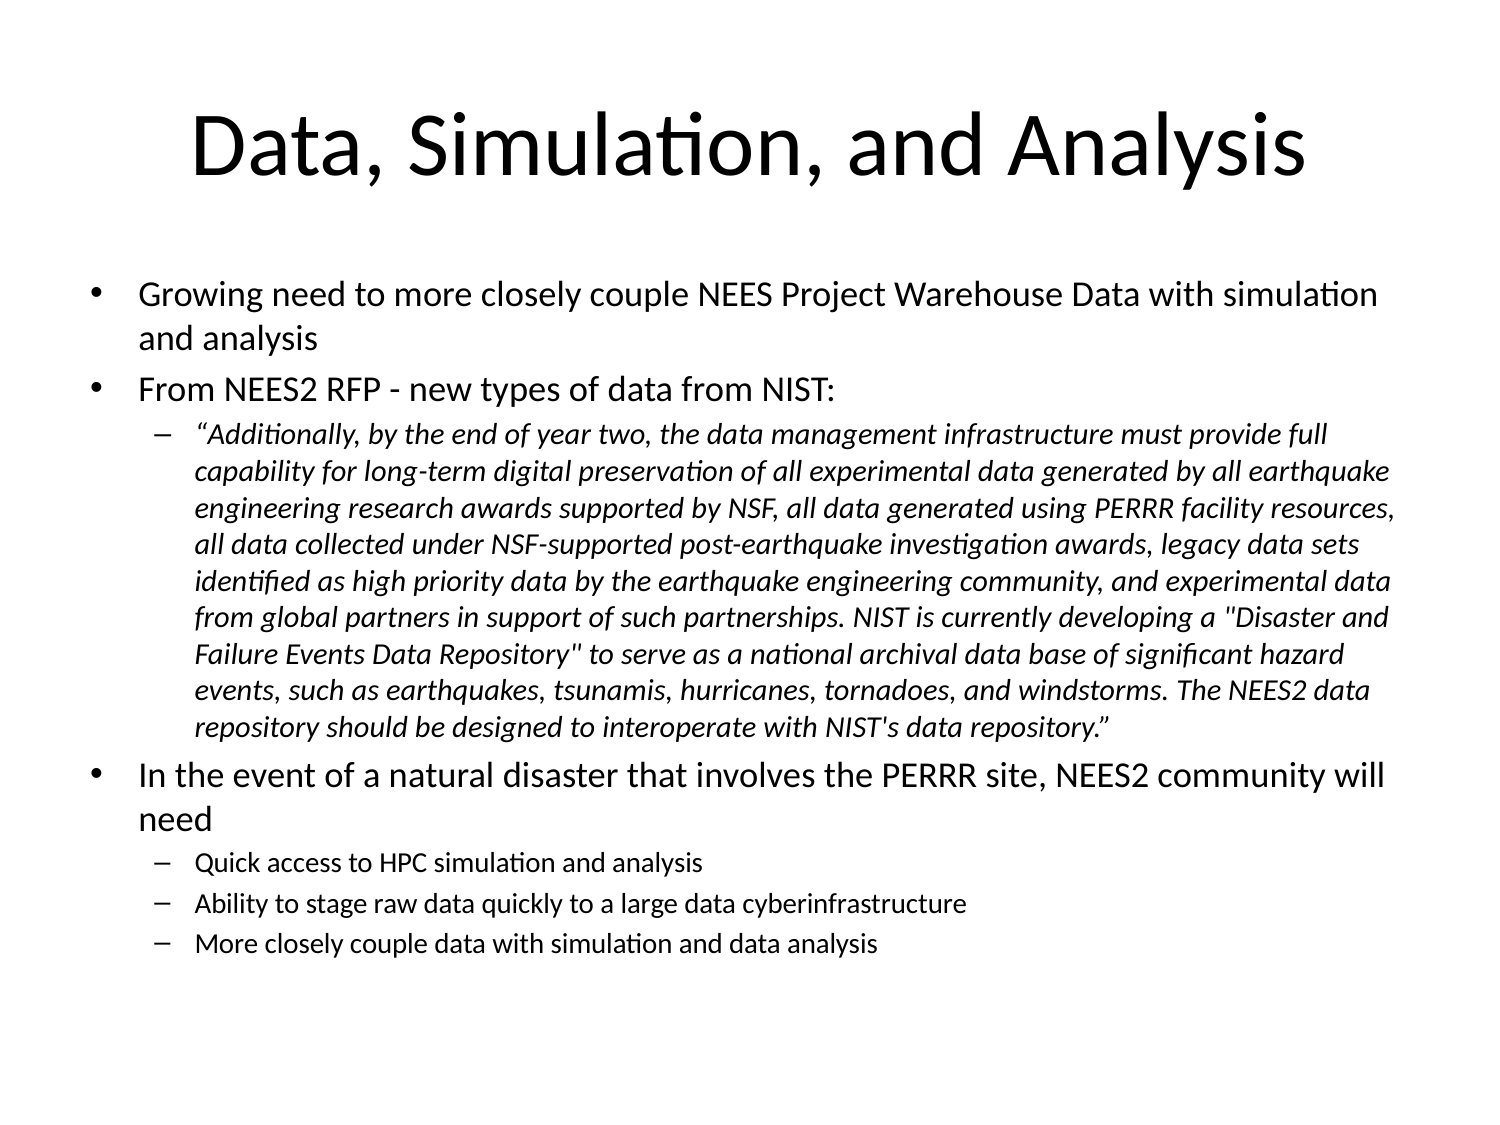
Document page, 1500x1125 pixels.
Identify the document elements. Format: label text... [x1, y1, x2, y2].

list Growing need to more closely couple NEES Project Warehouse Data with simulation and analysis From NEES2 RFP - new types of data from NIST: “Additionally, by the end of year two, the data management infrastructure must provide full capability for long-term digital preservation of all experimental data generated by all earthquake engineering research awards supported by NSF, all data generated using PERRR facility resources, all data collected under NSF-supported post-earthquake investigation awards, legacy data sets identified as high priority data by the earthquake engineering community, and experimental data from global partners in support of such partnerships. NIST is currently developing a "Disaster and Failure Events Data Repository" to serve as a national archival data base of significant hazard events, such as earthquakes, tsunamis, hurricanes, tornadoes, and windstorms. The NEES2 data repository should be designed to interoperate with NIST's data repository.” In the event of a natural disaster that involves the PERRR site, NEES2 community will need Quick access to HPC simulation and analysis Ability to stage raw data quickly to a large data cyberinfrastructure More closely couple data with simulation and data analysis [75, 262, 1425, 1005]
title Data, Simulation, and Analysis [75, 45, 1425, 233]
